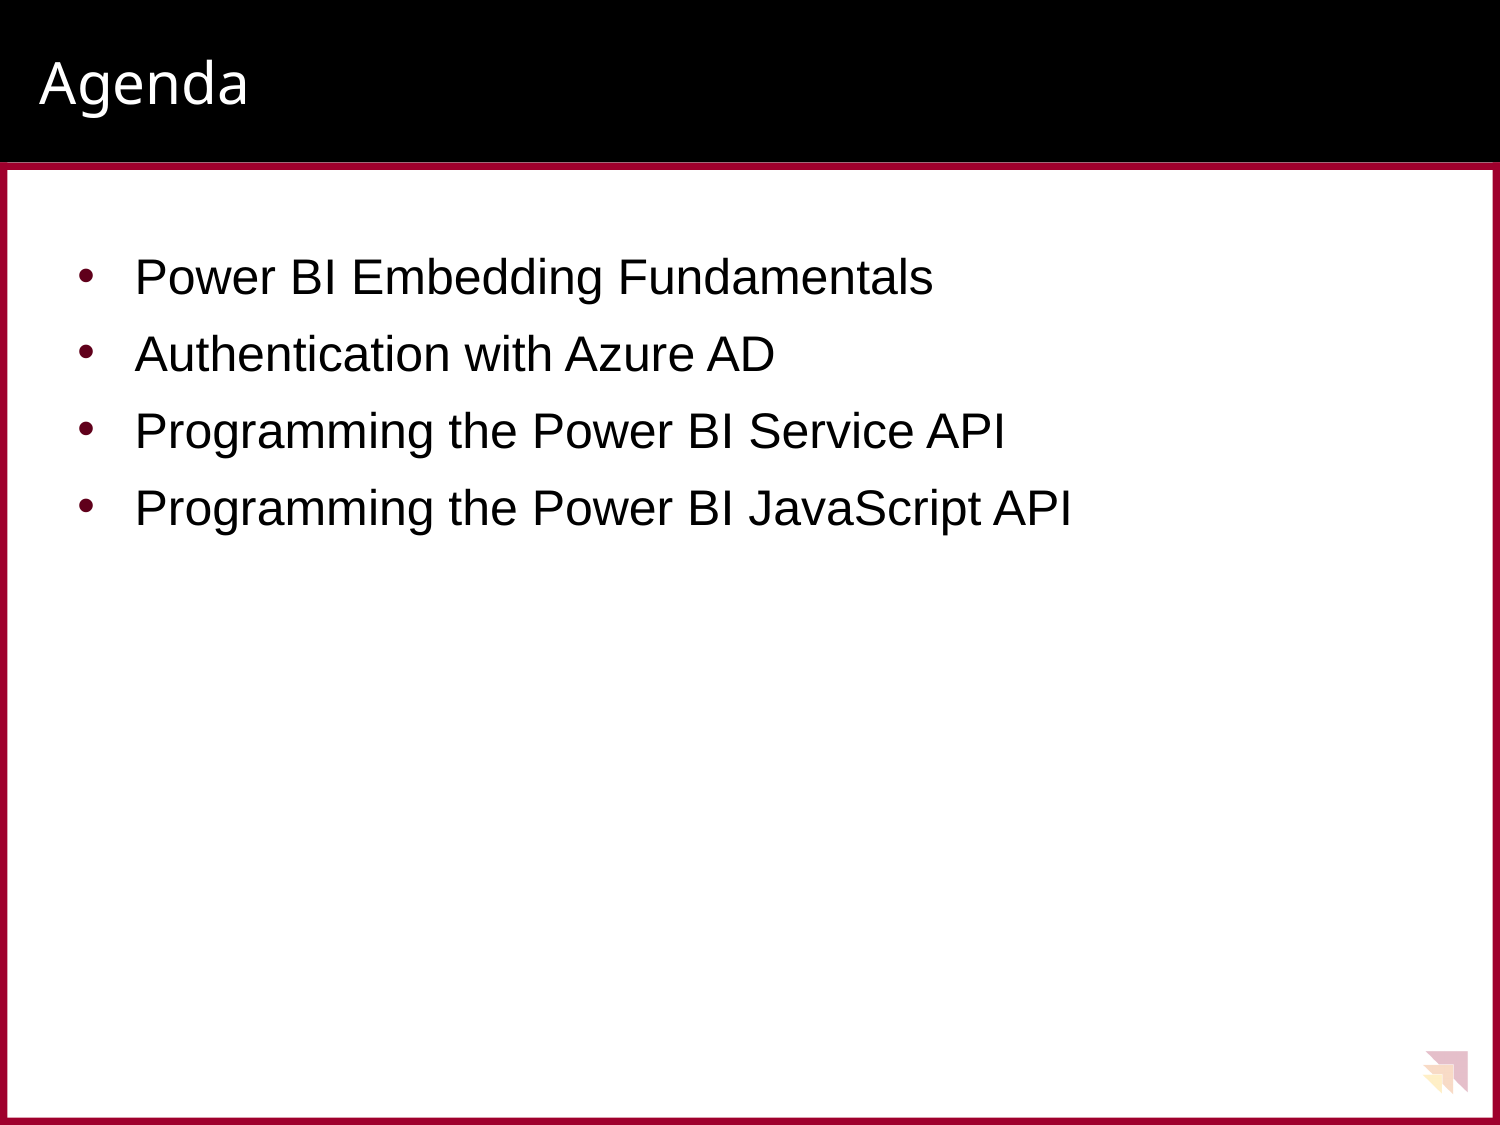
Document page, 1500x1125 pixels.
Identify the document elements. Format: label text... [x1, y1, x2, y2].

title Agenda [24, 12, 1438, 150]
list Power BI Embedding Fundamentals Authentication with Azure AD Programming the Power BI Service API Programming the Power BI JavaScript API [62, 237, 1438, 1088]
